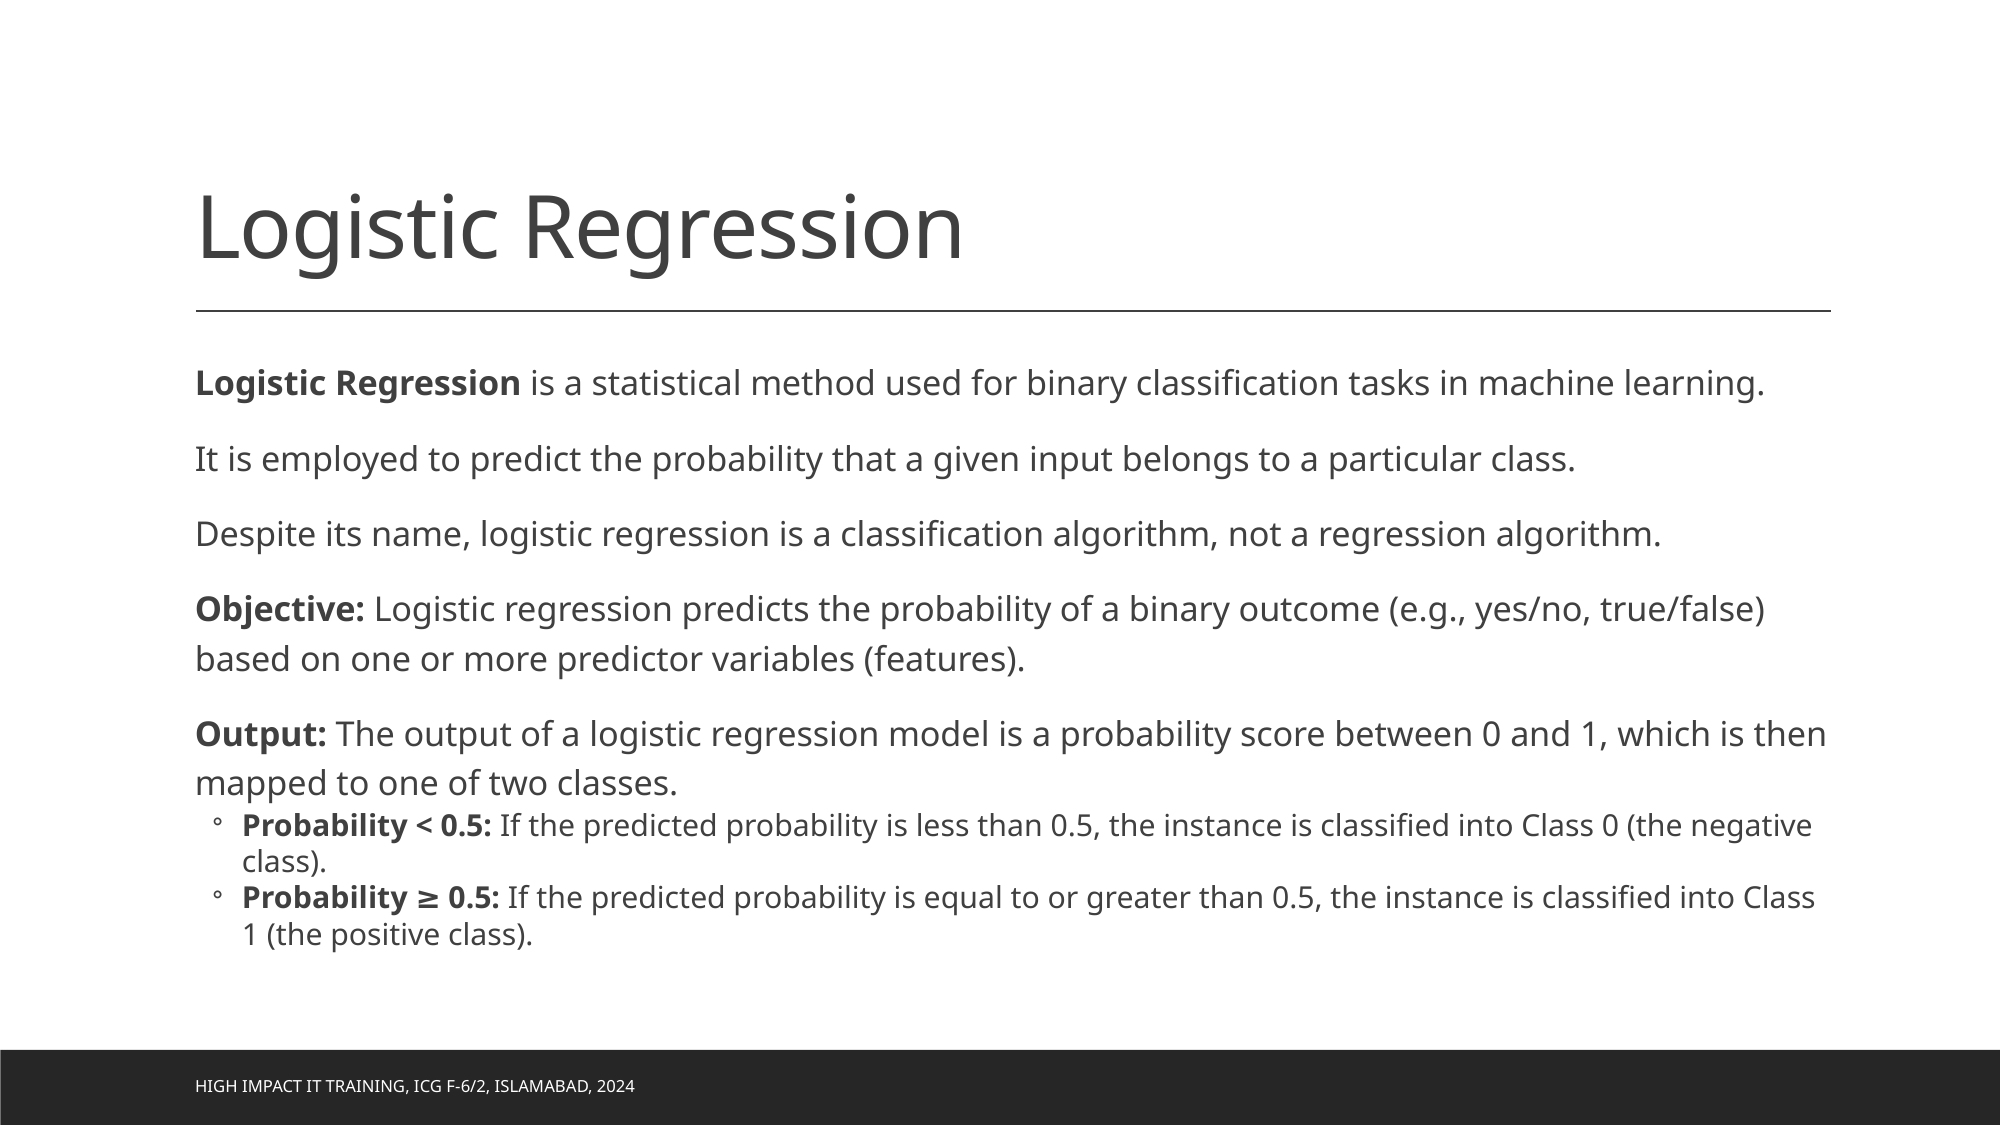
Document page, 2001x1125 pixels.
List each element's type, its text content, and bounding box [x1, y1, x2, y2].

title Logistic Regression [180, 47, 1830, 285]
footer High Impact IT Training, ICG F-6/2, Islamabad, 2024 [180, 1057, 1299, 1118]
list Logistic Regression is a statistical method used for binary classification tasks in machine learning. It is employed to predict the probability that a given input belongs to a particular class. Despite its name, logistic regression is a classification algorithm, not a regression algorithm. Objective: Logistic regression predicts the probability of a binary outcome (e.g., yes/no, true/false) based on one or more predictor variables (features). Output: The output of a logistic regression model is a probability score between 0 and 1, which is then mapped to one of two classes. Probability < 0.5: If the predicted probability is less than 0.5, the instance is classified into Class 0 (the negative class). Probability ≥ 0.5: If the predicted probability is equal to or greater than 0.5, the instance is classified into Class 1 (the positive class). [180, 345, 1830, 963]
